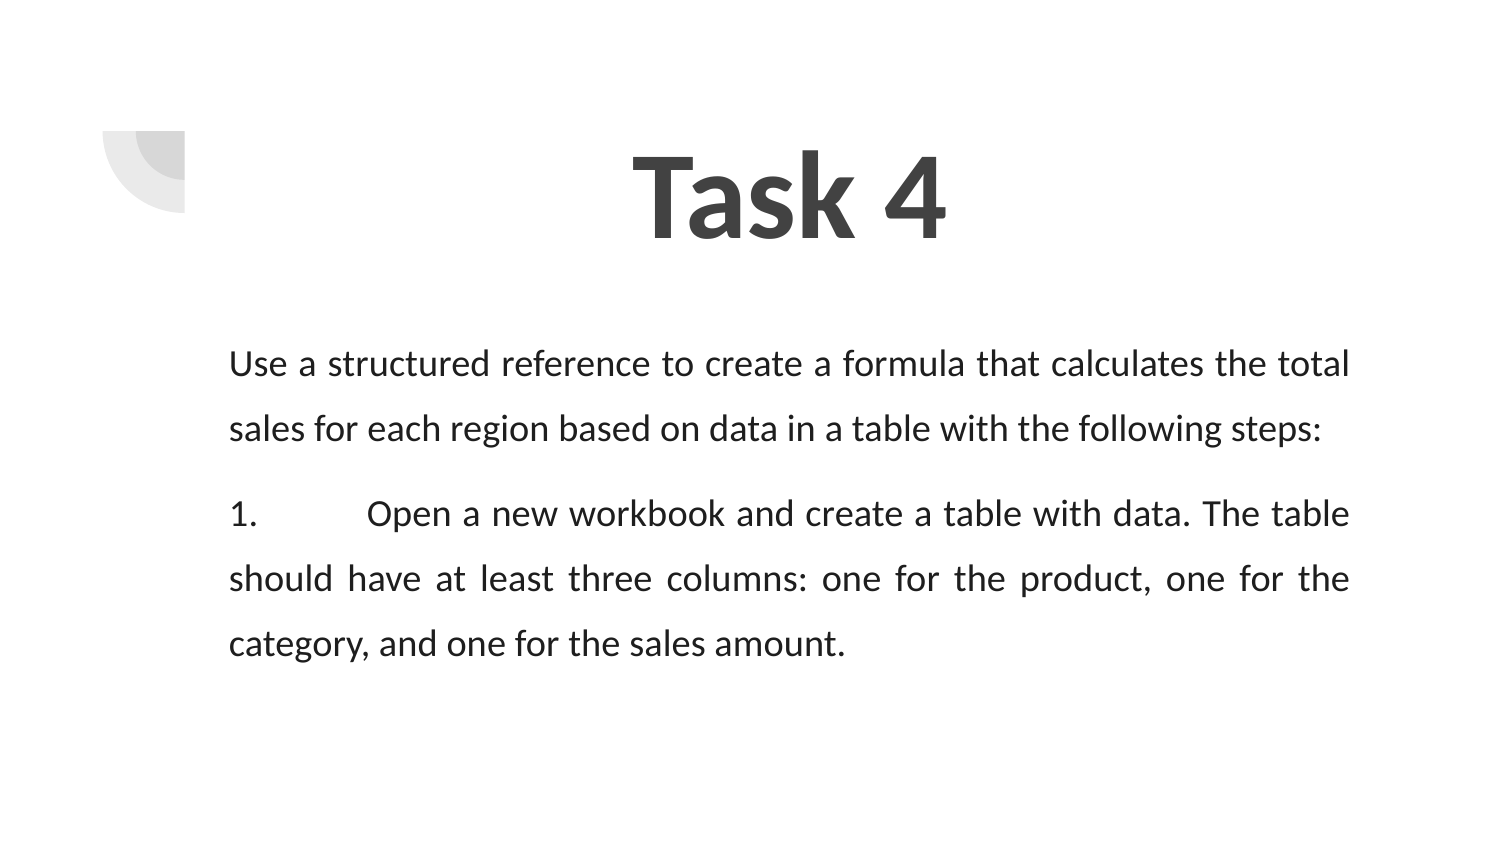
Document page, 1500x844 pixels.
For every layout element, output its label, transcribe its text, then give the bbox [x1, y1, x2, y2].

list Use a structured reference to create a formula that calculates the total sales for each region based on data in a table with the following steps: 1. Open a new workbook and create a table with data. The table should have at least three columns: one for the product, one for the category, and one for the sales amount. [213, 303, 1368, 719]
title Task 4 [213, 98, 1368, 263]
